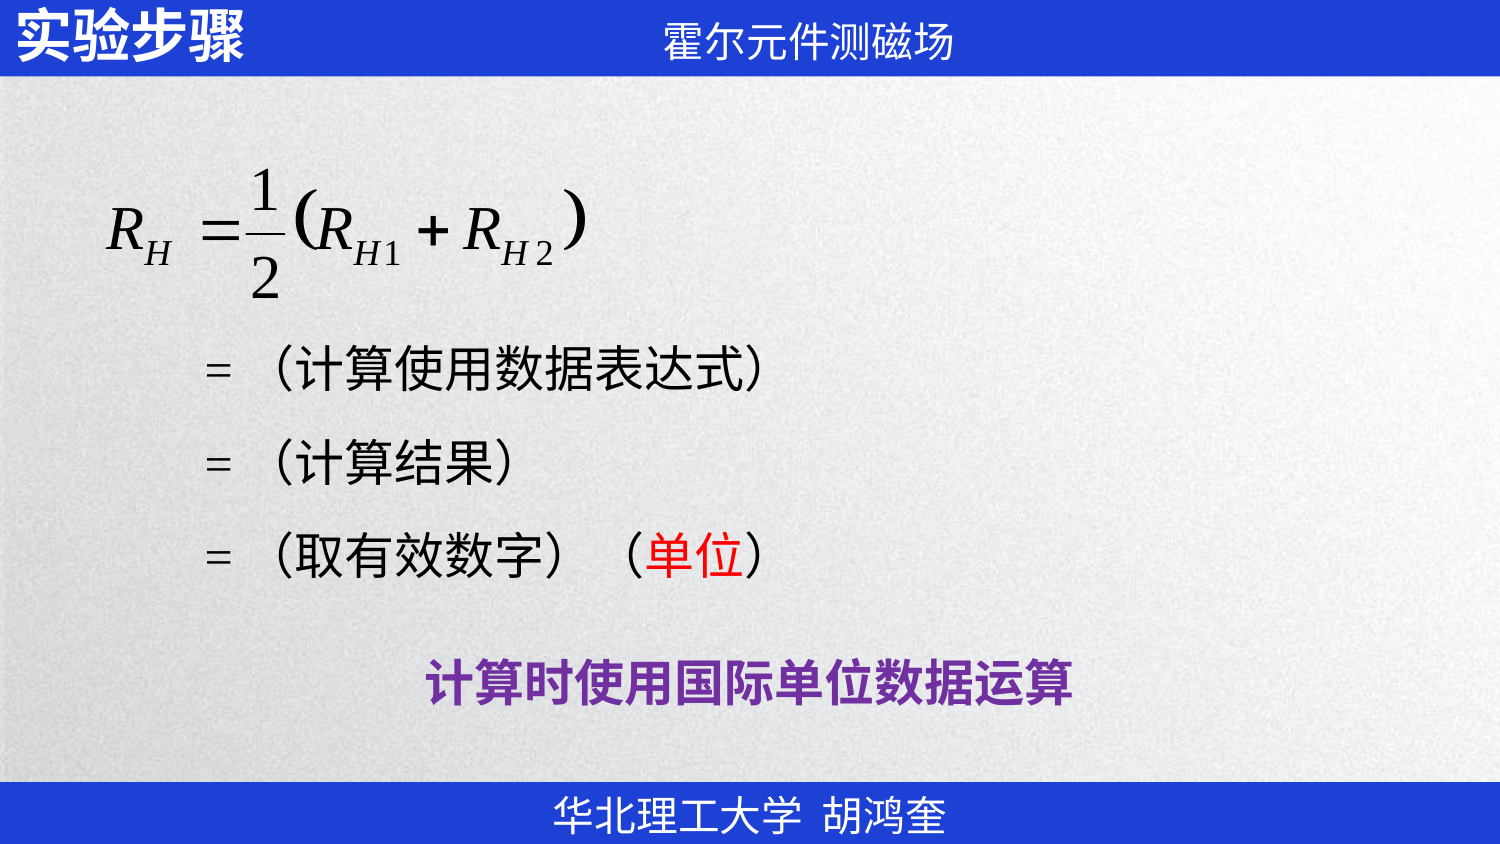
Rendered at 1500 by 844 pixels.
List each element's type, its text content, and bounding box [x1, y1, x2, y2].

text_box 计算时使用国际单位数据运算 [409, 643, 1218, 719]
picture [0, 77, 1500, 782]
text_box =（取有效数字）（单位） [189, 517, 867, 592]
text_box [94, 150, 590, 313]
text_box =（计算使用数据表达式） [189, 330, 867, 405]
text_box =（计算结果） [189, 423, 867, 499]
